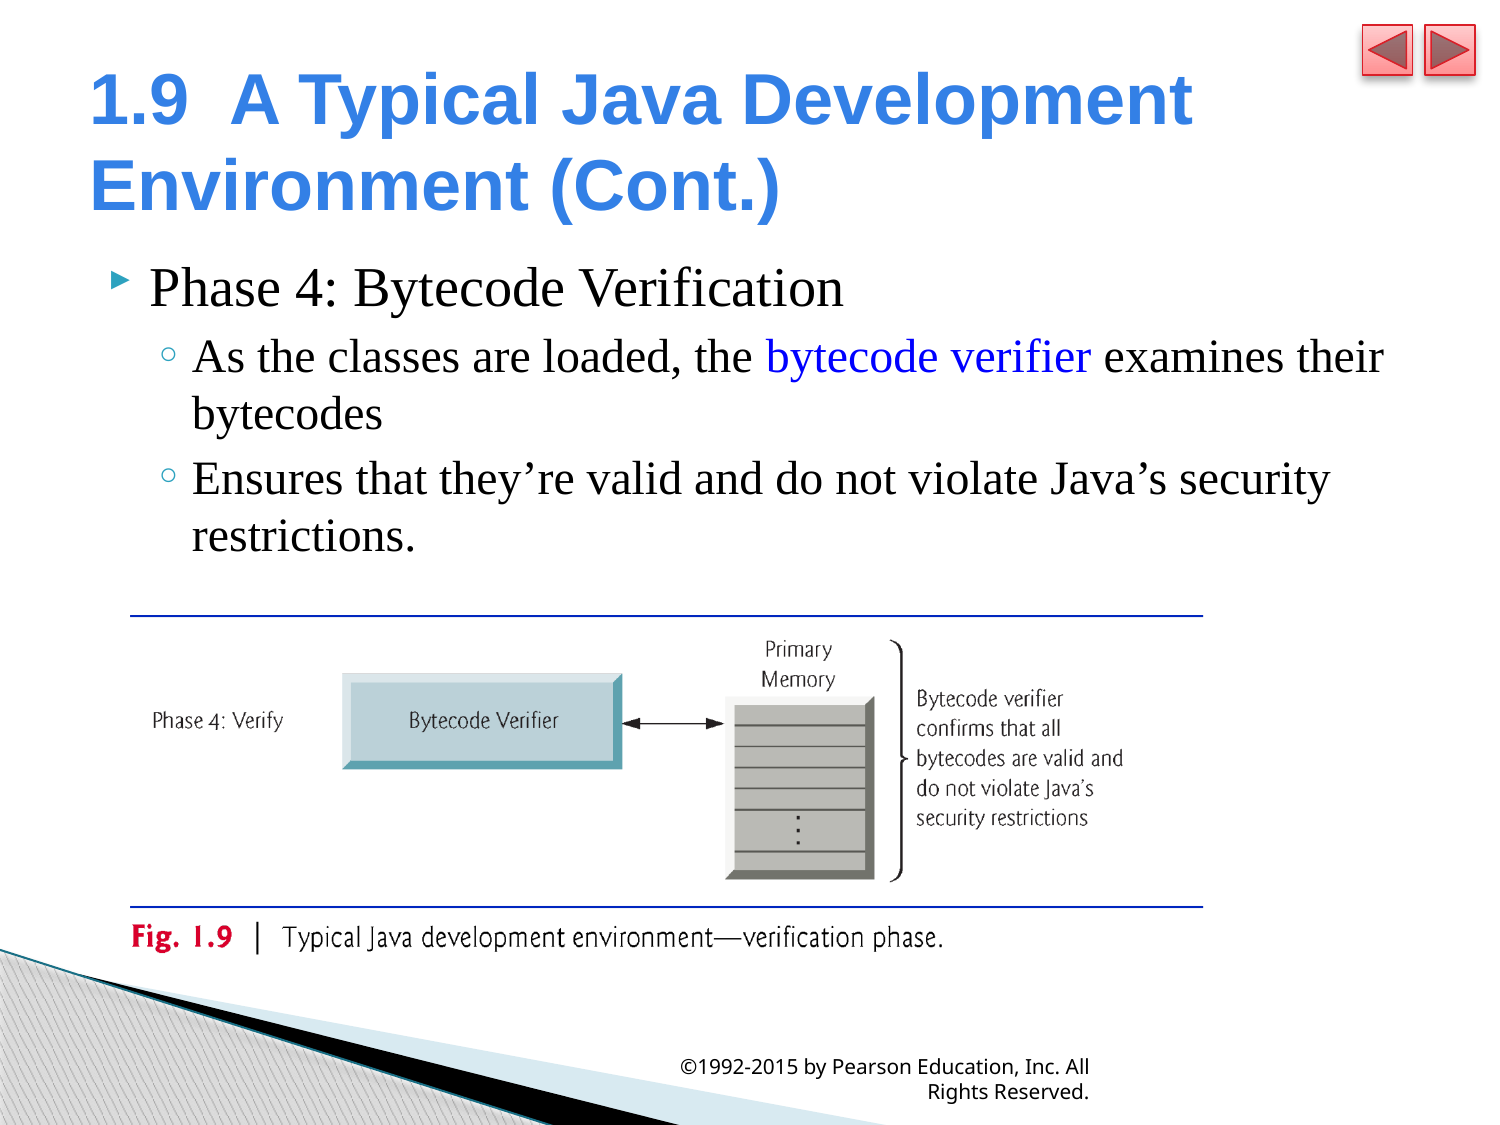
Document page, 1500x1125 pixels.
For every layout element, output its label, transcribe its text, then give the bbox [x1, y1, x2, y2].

picture [49, 561, 1307, 1018]
list Phase 4: Bytecode Verification As the classes are loaded, the bytecode verifier examines their bytecodes Ensures that they’re valid and do not violate Java’s security restrictions. [75, 242, 1425, 986]
title 1.9 A Typical Java Development Environment (Cont.) [75, 45, 1425, 233]
footer ©1992-2015 by Pearson Education, Inc. All Rights Reserved. [650, 1051, 1105, 1112]
